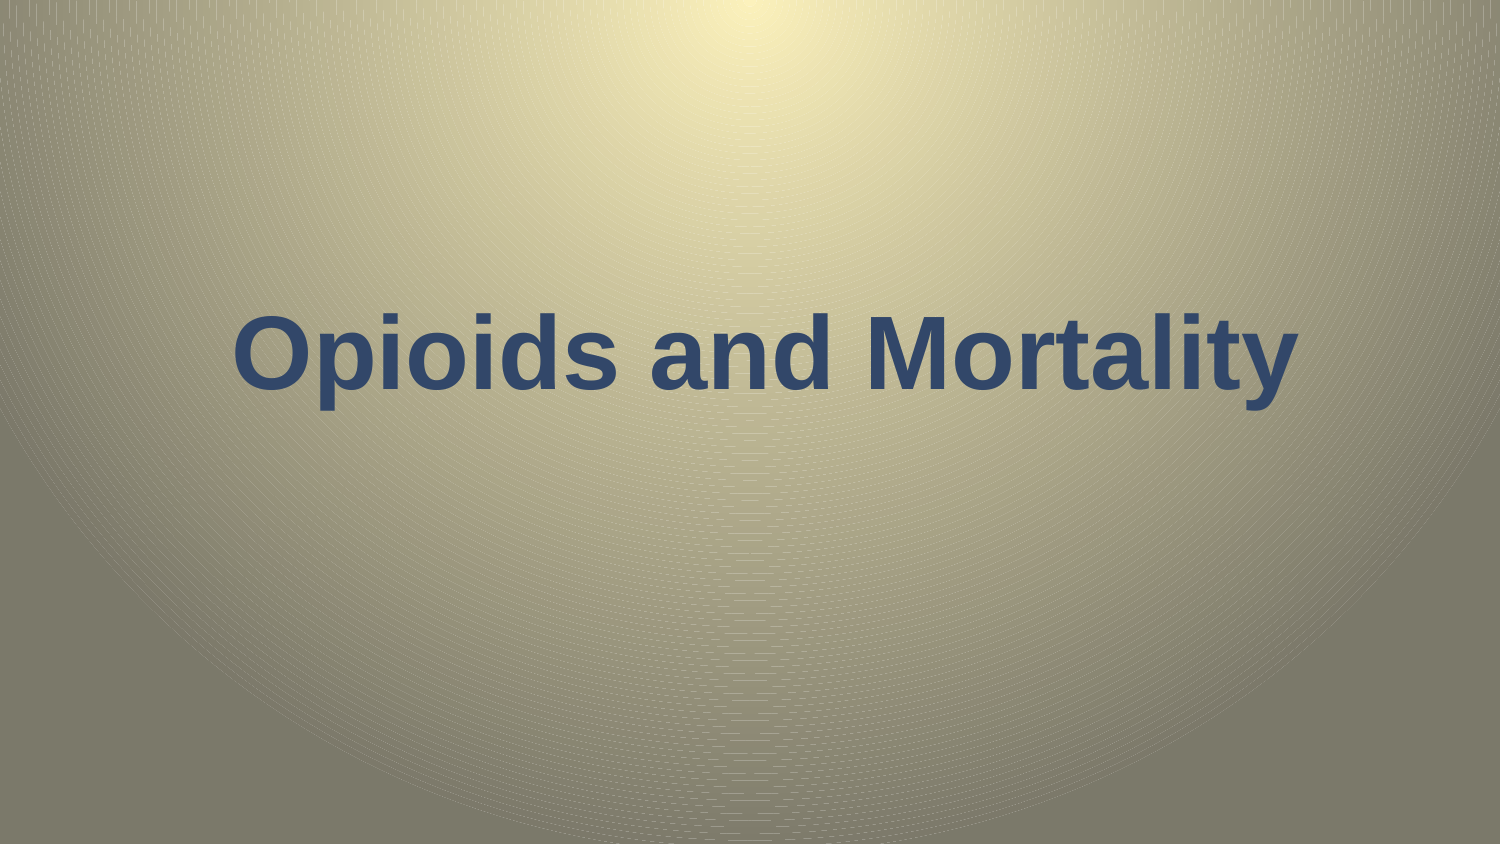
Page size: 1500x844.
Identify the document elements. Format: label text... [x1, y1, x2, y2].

title Opioids and Mortality [90, 277, 1441, 418]
